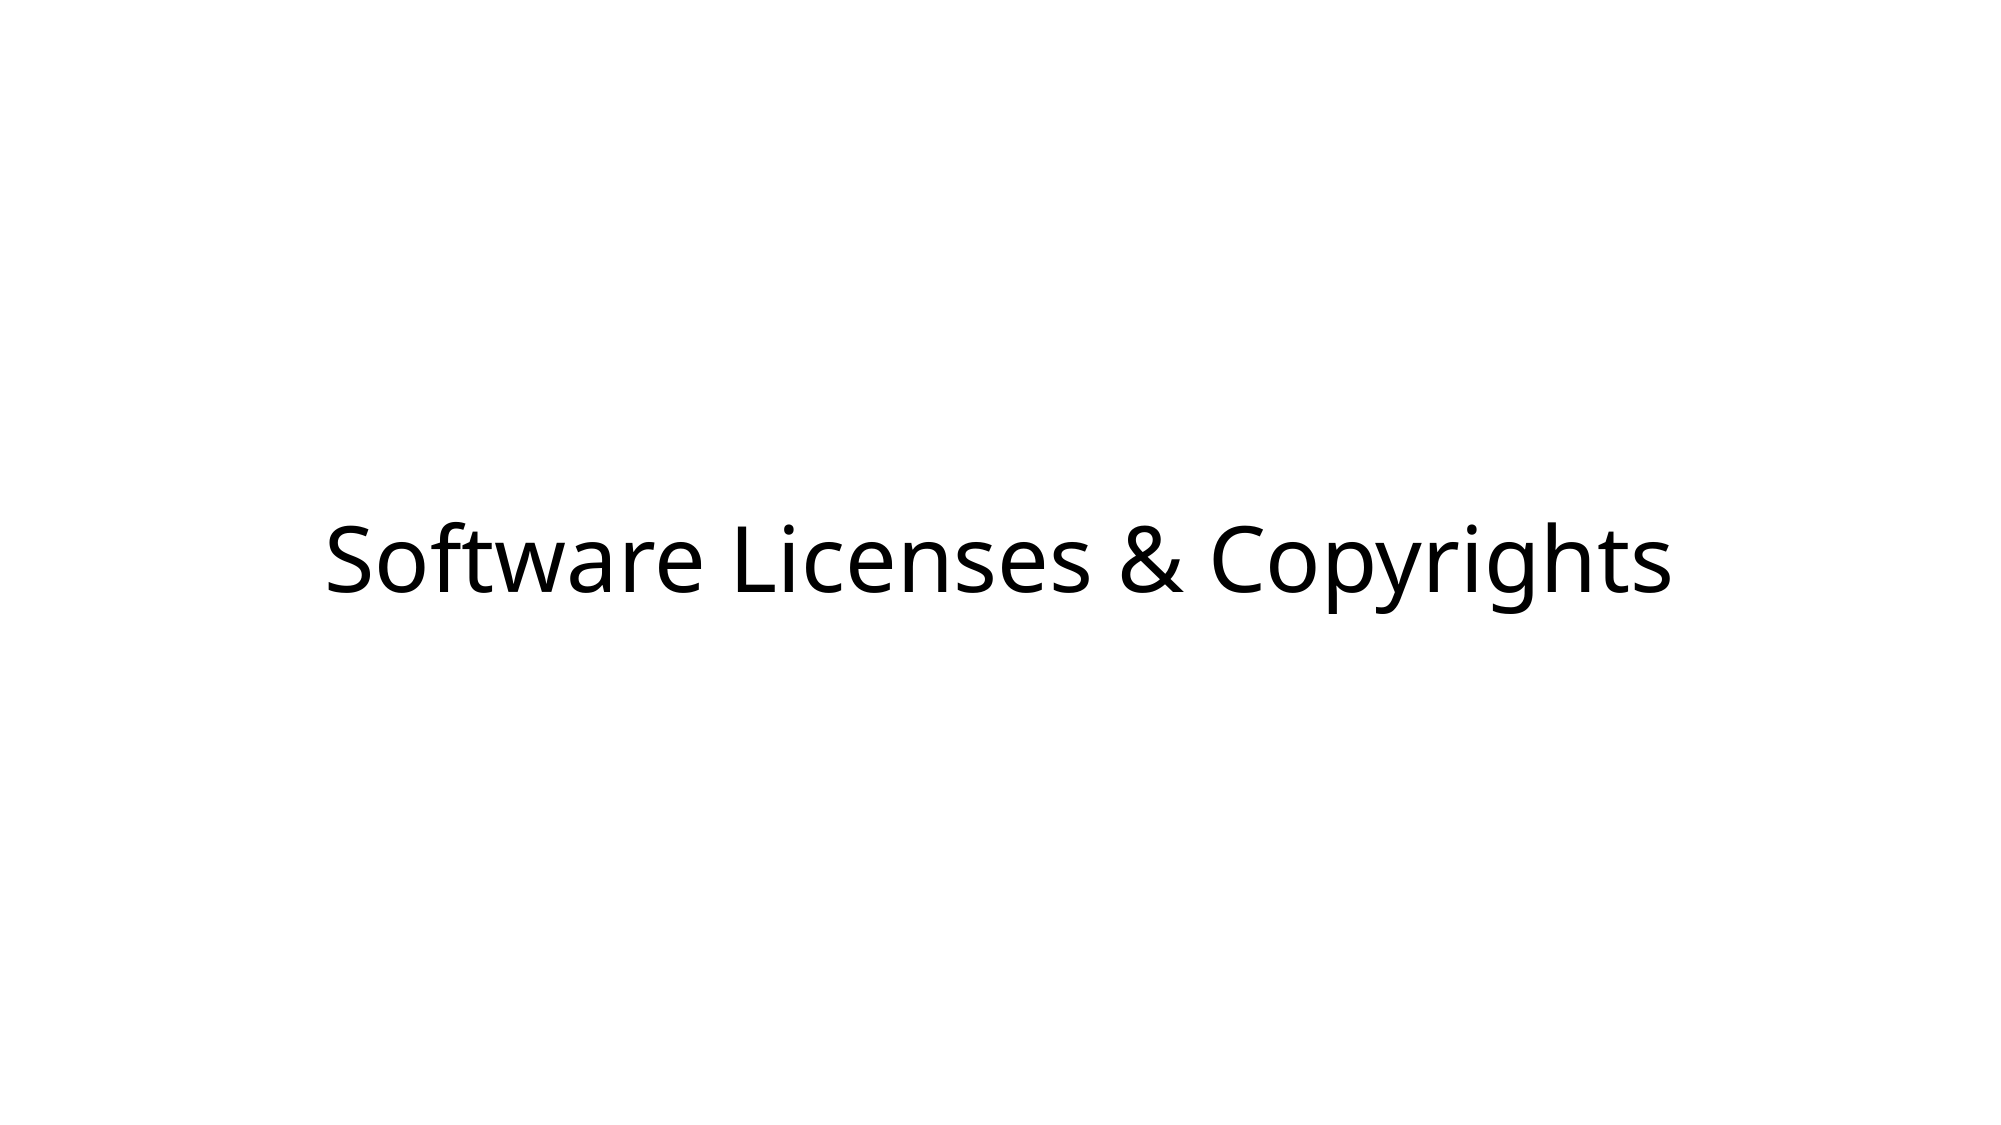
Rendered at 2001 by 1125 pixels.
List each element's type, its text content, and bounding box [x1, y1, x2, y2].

title Software Licenses & Copyrights [137, 453, 1863, 672]
